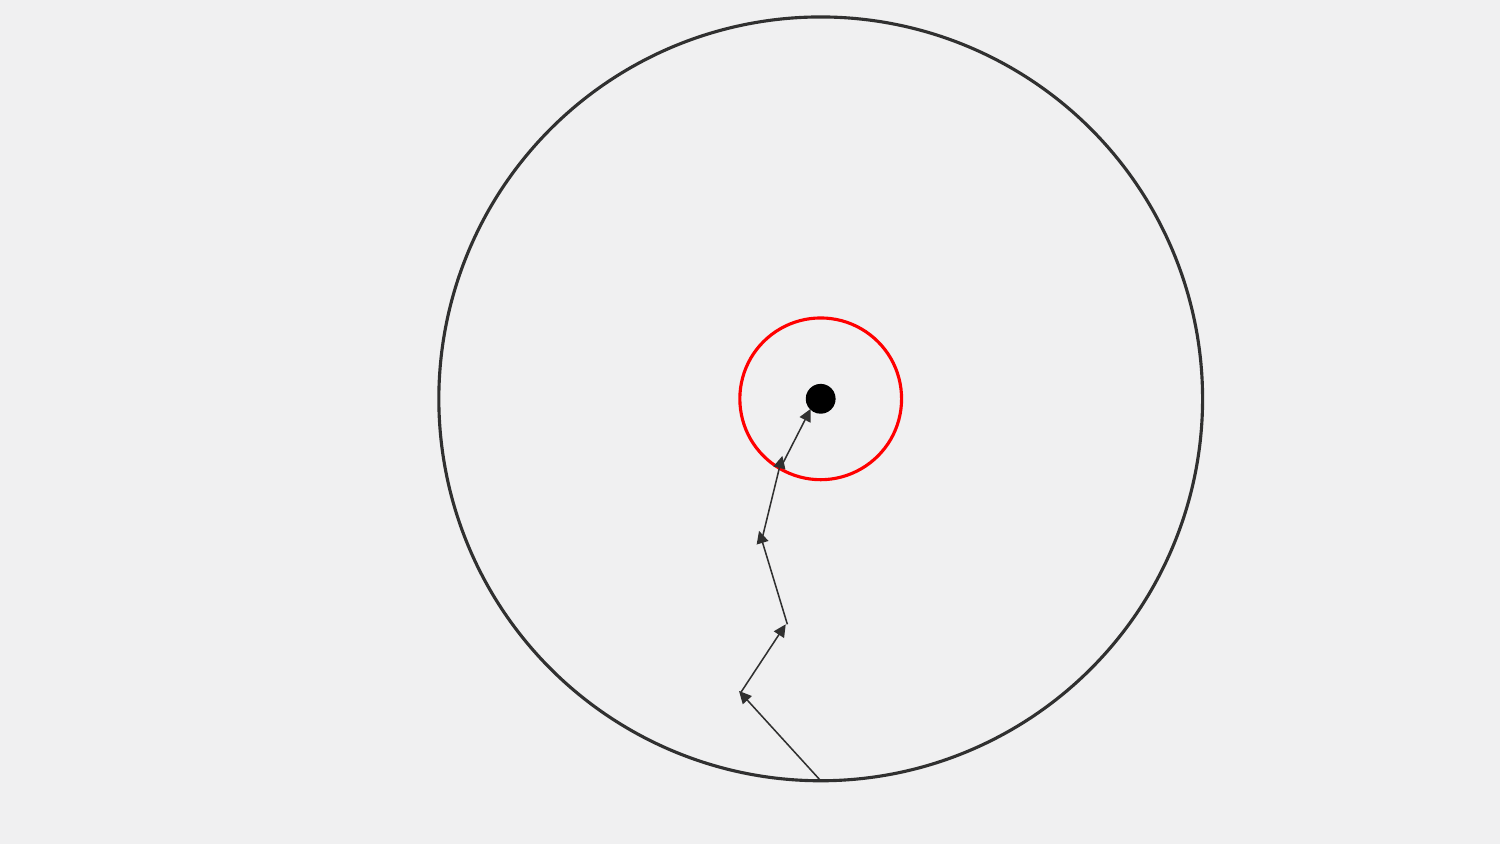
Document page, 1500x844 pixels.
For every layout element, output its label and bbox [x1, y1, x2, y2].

text_box [806, 384, 835, 413]
text_box [762, 455, 783, 538]
text_box [738, 690, 821, 781]
text_box [782, 408, 811, 465]
text_box [758, 530, 788, 625]
text_box [740, 624, 786, 693]
text_box [438, 16, 1203, 781]
